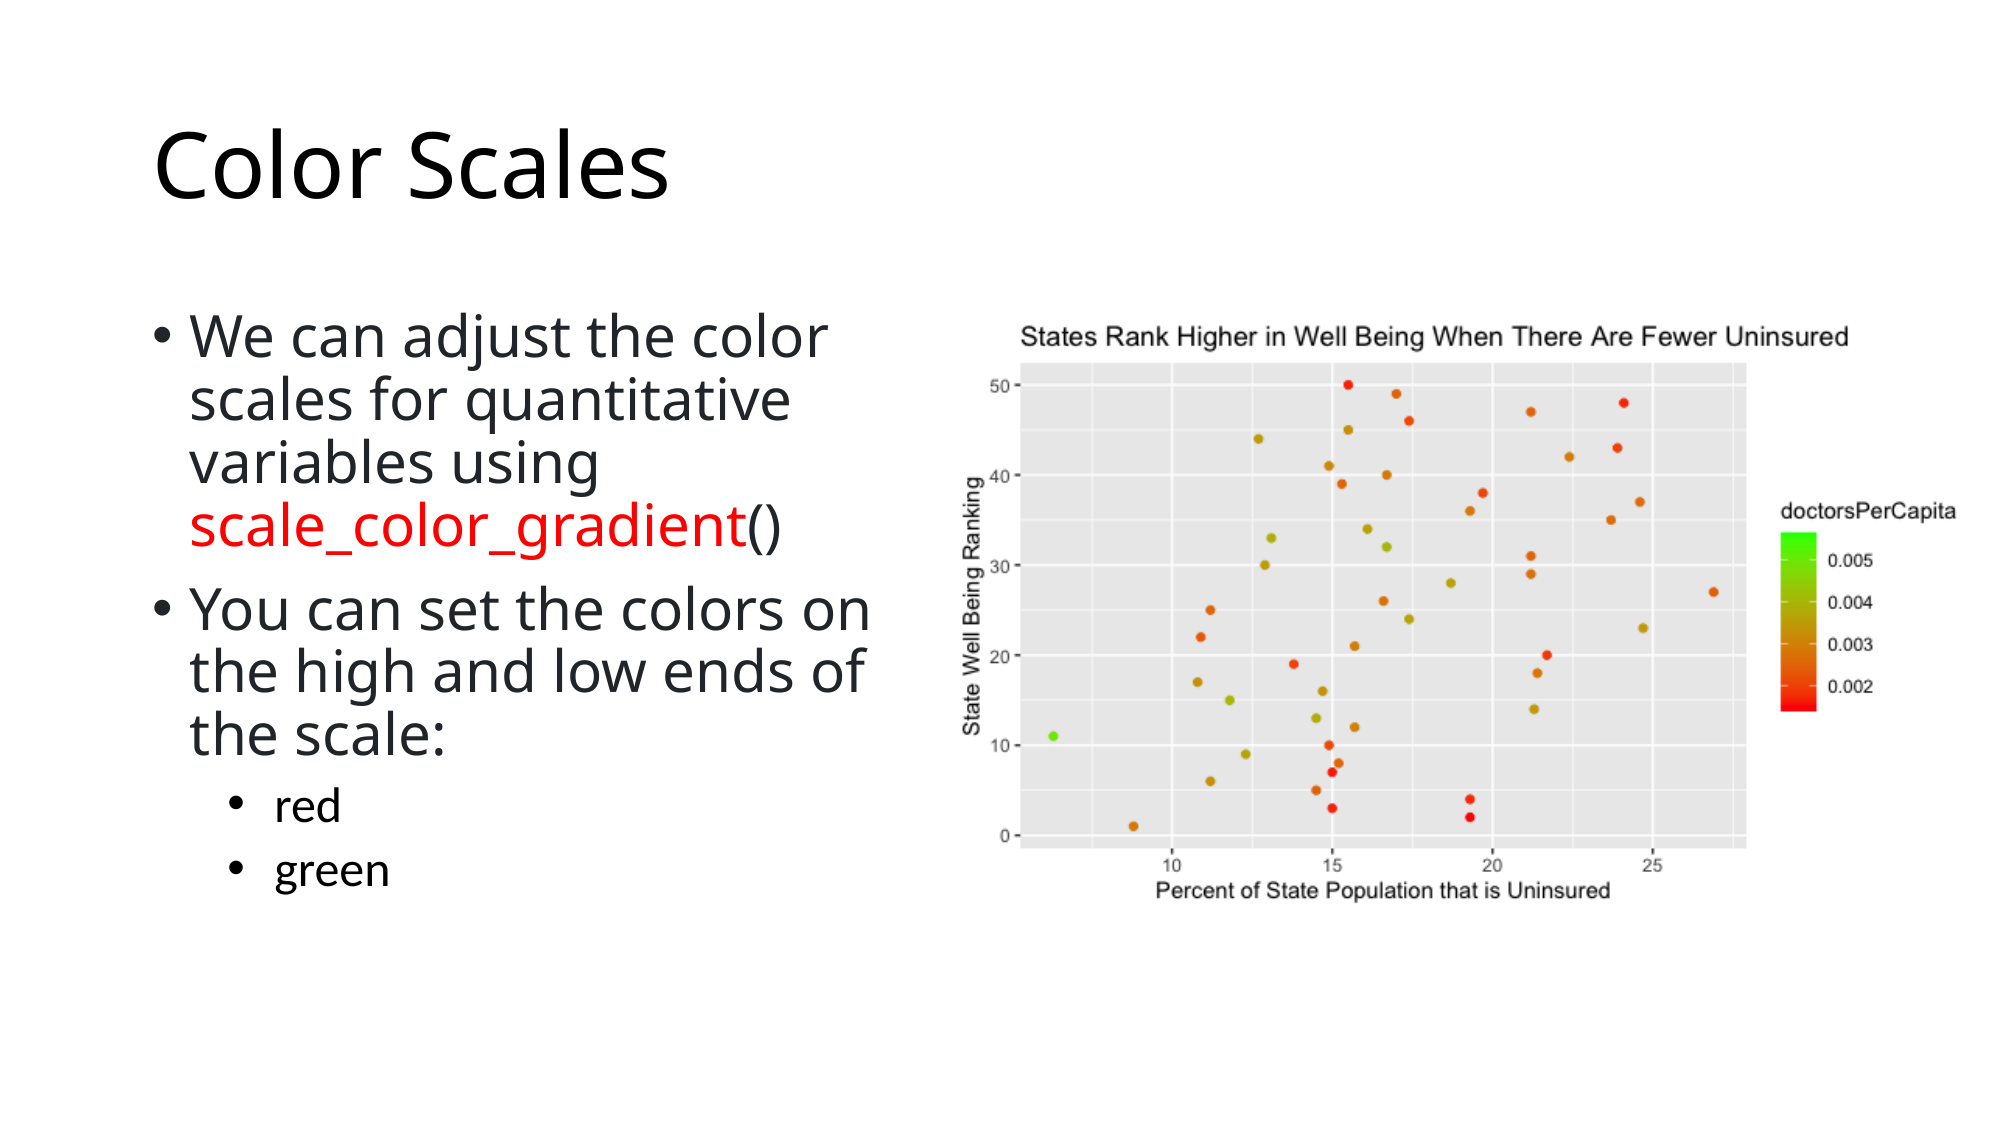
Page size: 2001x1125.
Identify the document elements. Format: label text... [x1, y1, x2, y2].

picture [952, 315, 1980, 914]
list We can adjust the color scales for quantitative variables using scale_color_gradient() You can set the colors on the high and low ends of the scale: red green [137, 299, 932, 1014]
title Color Scales [137, 59, 1863, 278]
